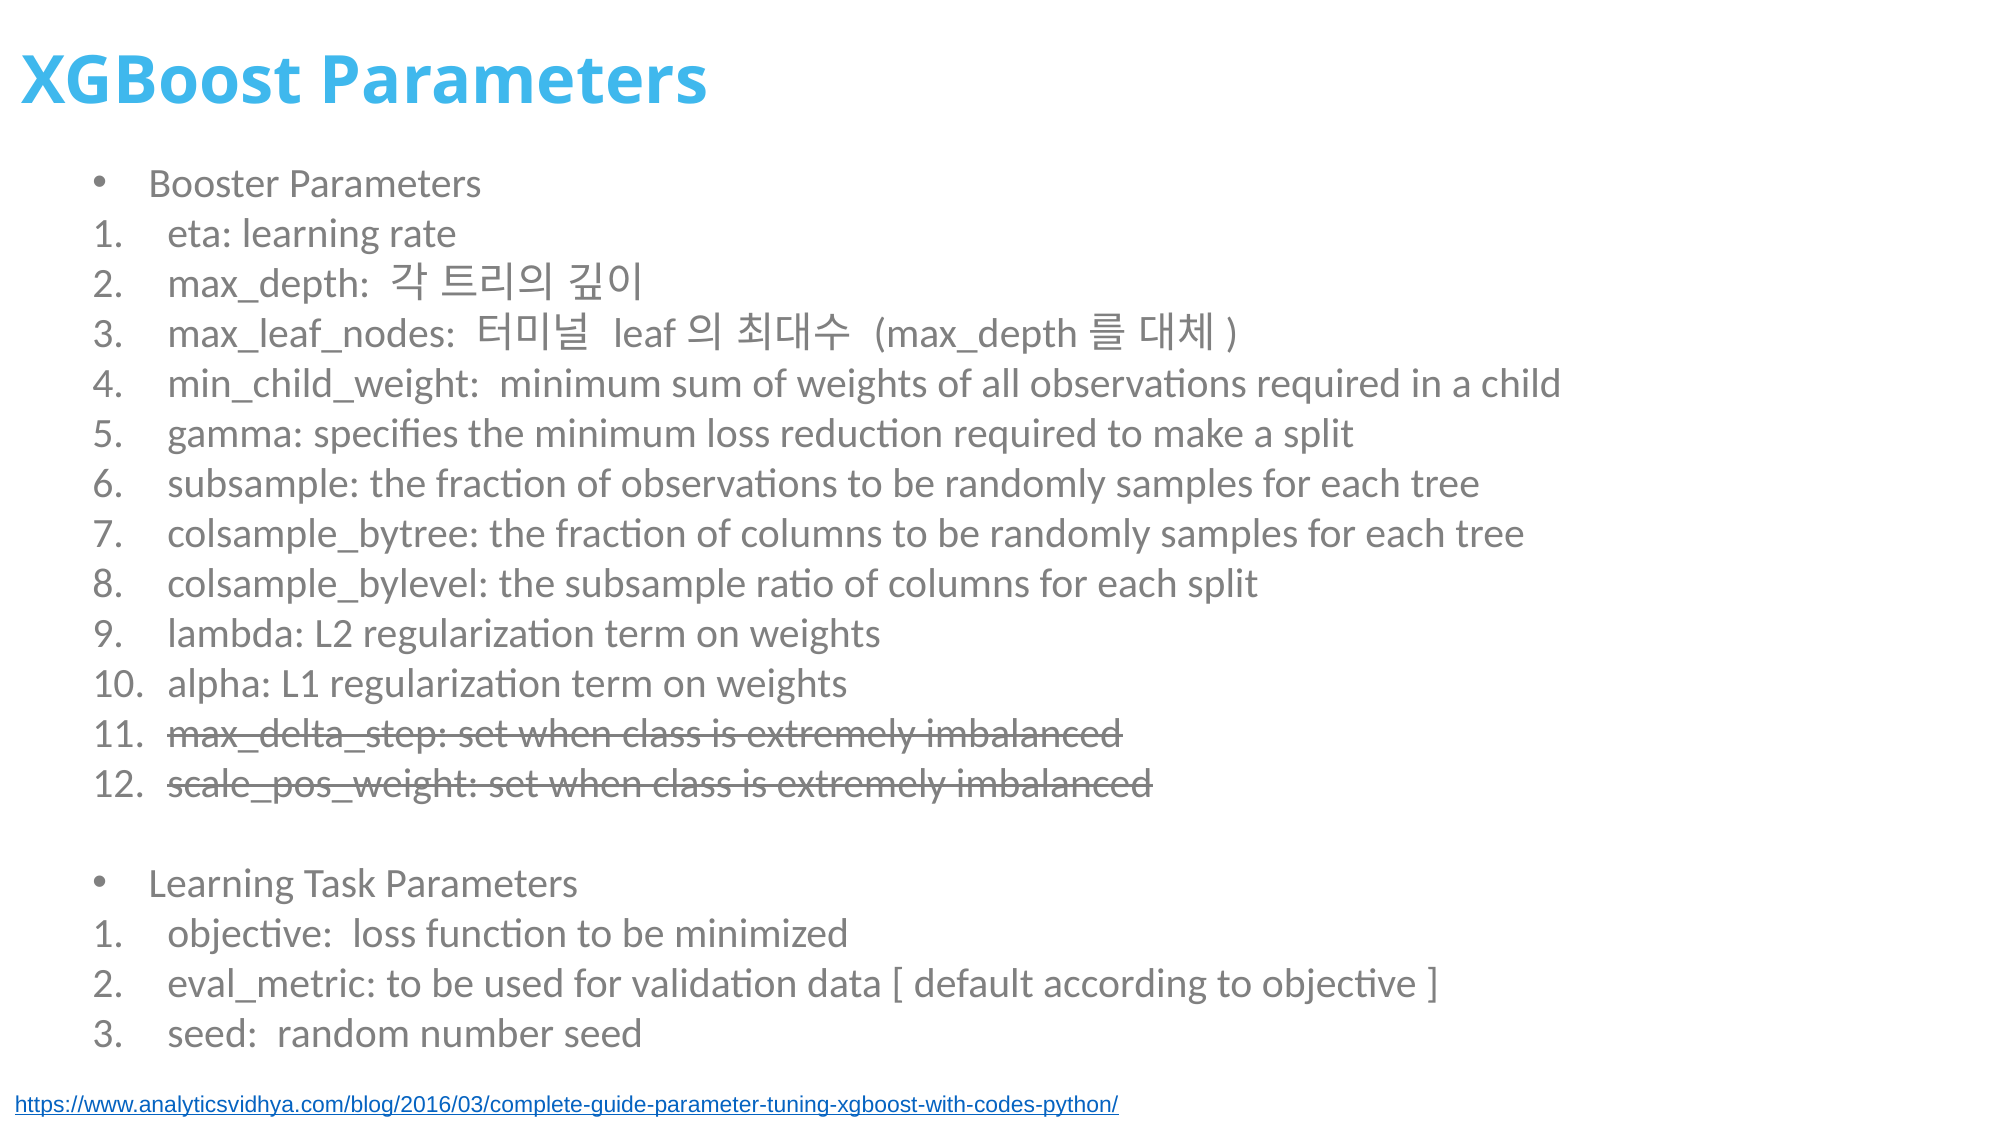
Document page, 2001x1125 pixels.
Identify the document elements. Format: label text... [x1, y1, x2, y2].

text_box Booster Parameters eta: learning rate max_depth: 각 트리의 깊이 max_leaf_nodes: 터미널 leaf의 최대수 (max_depth를 대체) min_child_weight: minimum sum of weights of all observations required in a child gamma: specifies the minimum loss reduction required to make a split subsample: the fraction of observations to be randomly samples for each tree colsample_bytree: the fraction of columns to be randomly samples for each tree colsample_bylevel: the subsample ratio of columns for each split lambda: L2 regularization term on weights alpha: L1 regularization term on weights max_delta_step: set when class is extremely imbalanced scale_pos_weight: set when class is extremely imbalanced Learning Task Parameters objective: loss function to be minimized eval_metric: to be used for validation data [ default according to objective ] seed: random number seed [77, 148, 1976, 1082]
text_box https://www.analyticsvidhya.com/blog/2016/03/complete-guide-parameter-tuning-xgboost-with-codes-python/ [0, 1082, 1976, 1125]
text_box XGBoost Parameters [7, 29, 724, 125]
